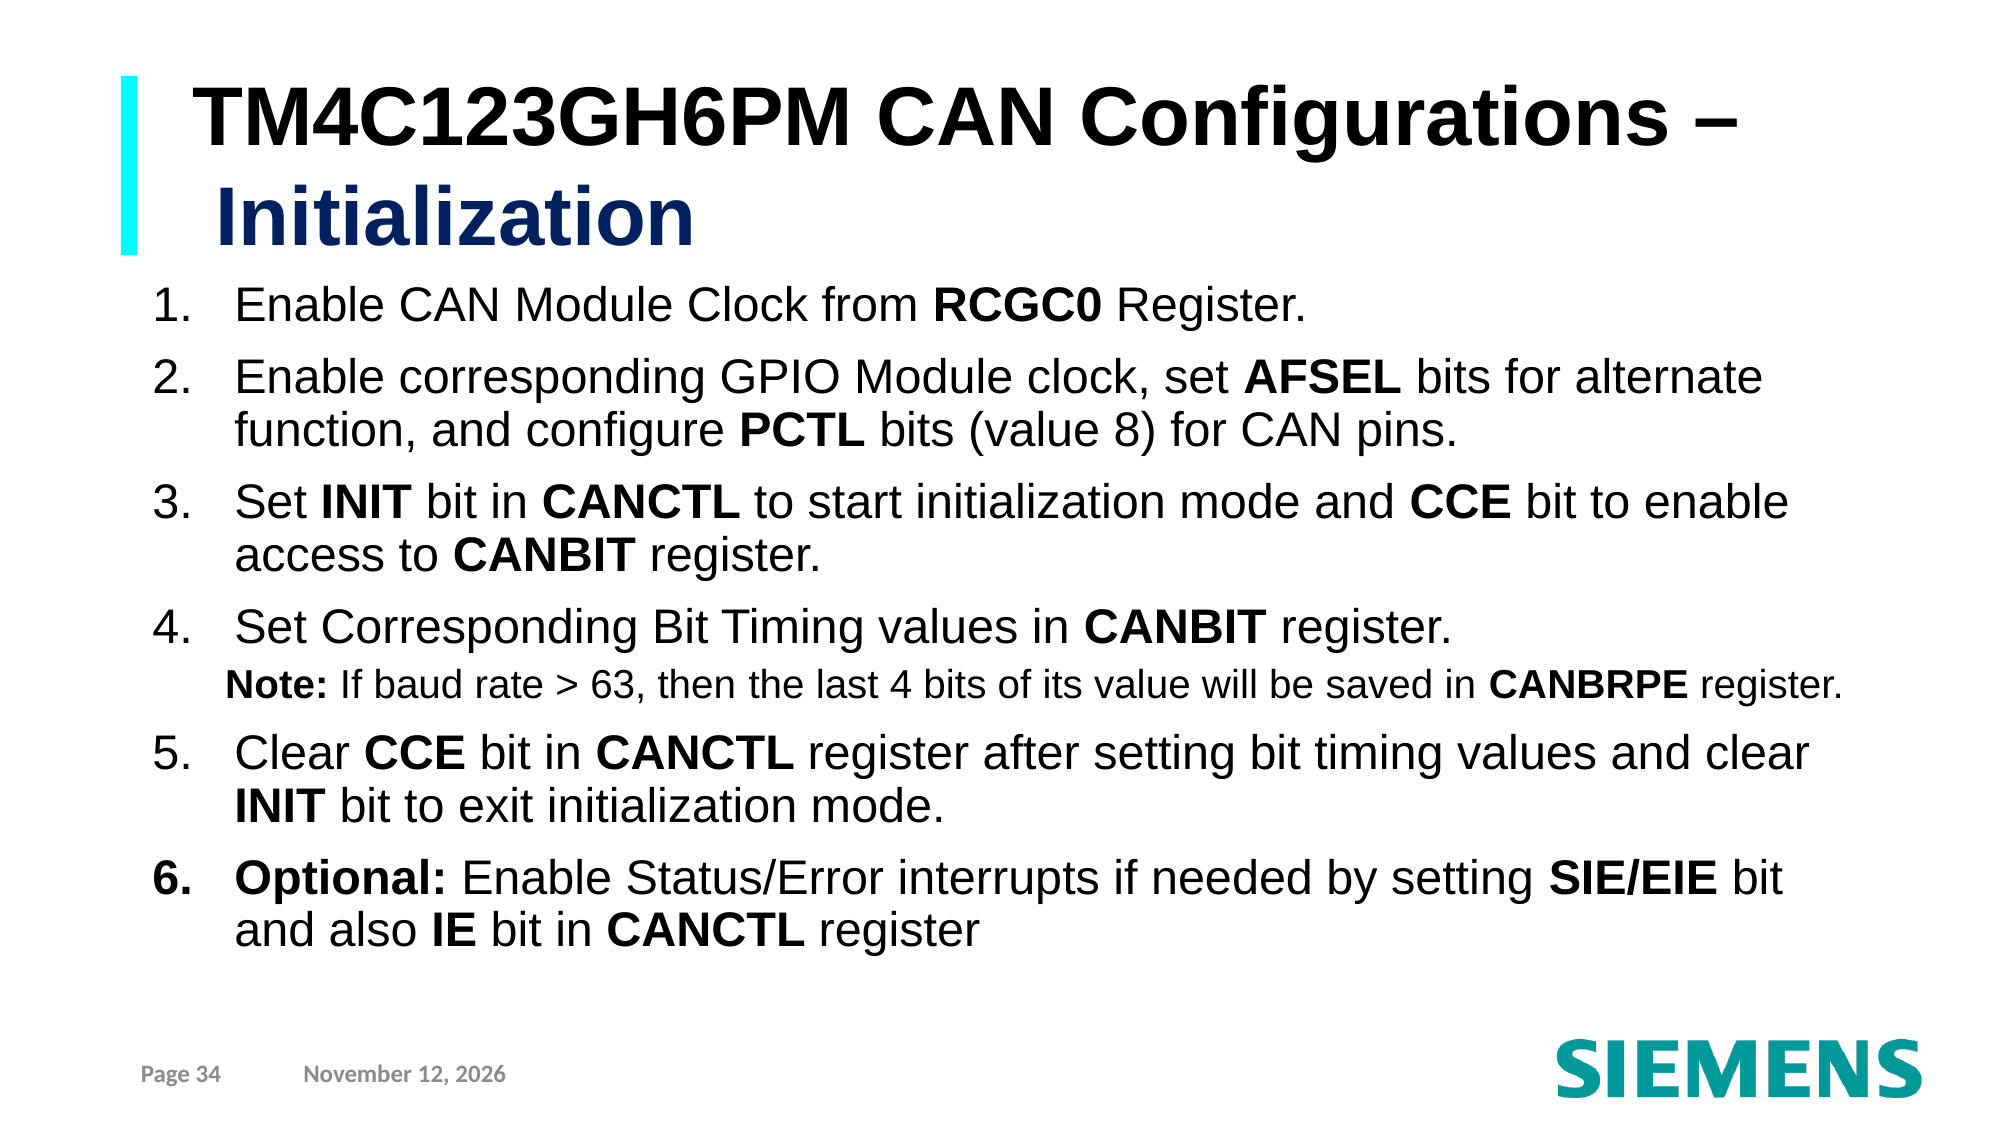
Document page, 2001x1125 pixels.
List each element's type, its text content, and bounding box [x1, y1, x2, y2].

list Enable CAN Module Clock from RCGC0 Register. Enable corresponding GPIO Module clock, set AFSEL bits for alternate function, and configure PCTL bits (value 8) for CAN pins. Set INIT bit in CANCTL to start initialization mode and CCE bit to enable access to CANBIT register. Set Corresponding Bit Timing values in CANBIT register. Note: If baud rate > 63, then the last 4 bits of its value will be saved in CANBRPE register. Clear CCE bit in CANCTL register after setting bit timing values and clear INIT bit to exit initialization mode. Optional: Enable Status/Error interrupts if needed by setting SIE/EIE bit and also IE bit in CANCTL register [137, 271, 1863, 1014]
picture [120, 76, 138, 255]
picture [1555, 1032, 1923, 1106]
slide_number Page 34 [120, 1042, 237, 1103]
text_box TM4C123GH6PM CAN Configurations – Initialization [177, 54, 1810, 270]
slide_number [288, 1042, 739, 1103]
